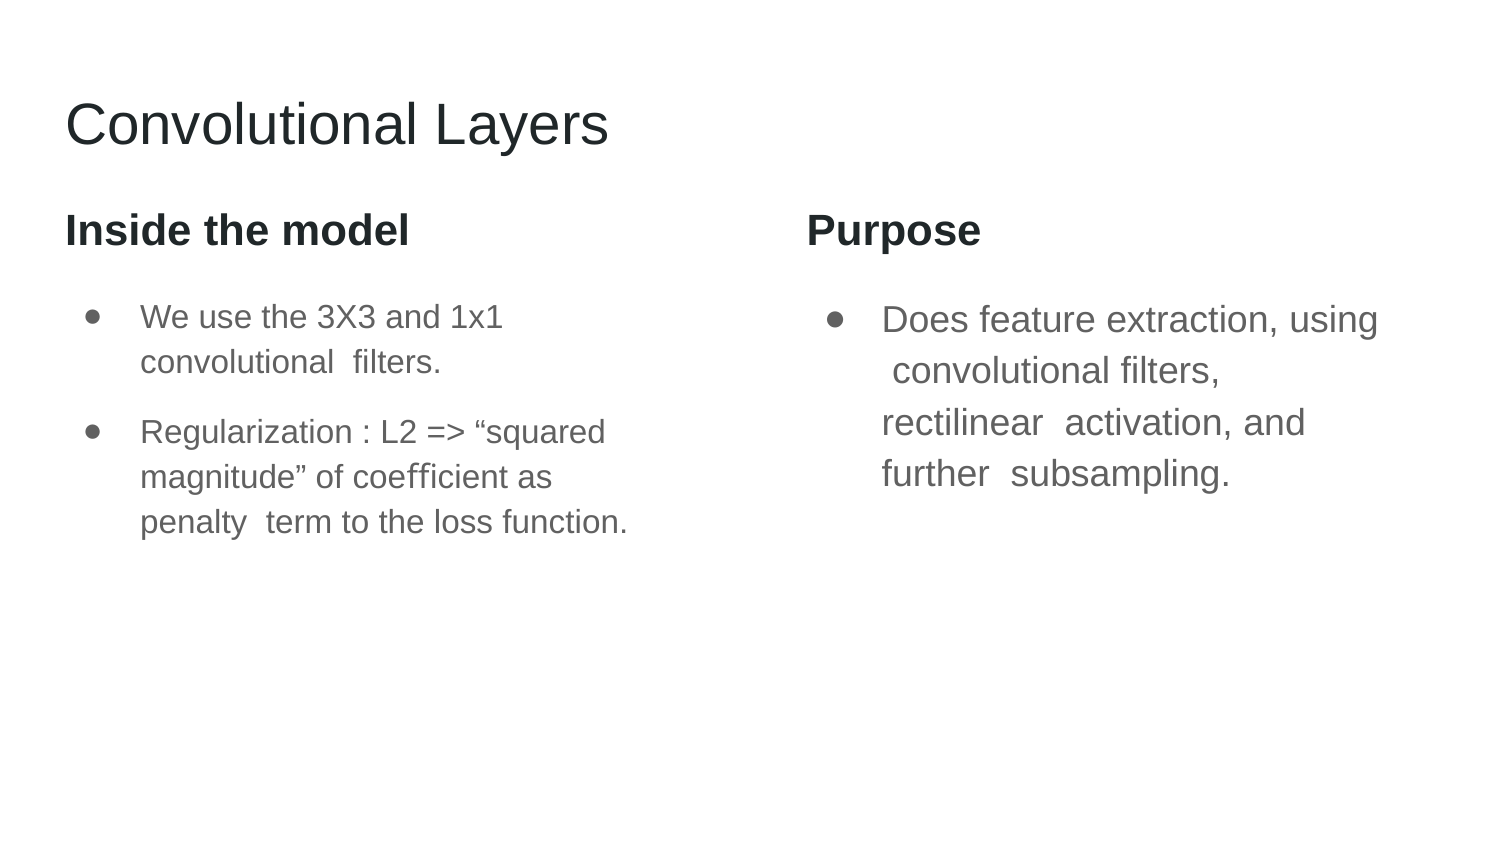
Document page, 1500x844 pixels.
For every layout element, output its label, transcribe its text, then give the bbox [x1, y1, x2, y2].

text_box Purpose Does feature extraction, using convolutional ﬁlters, rectilinear activation, and further subsampling. [804, 199, 1383, 494]
text_box Inside the model We use the 3X3 and 1x1 convolutional ﬁlters. Regularization : L2 => “squared magnitude” of coeﬃcient as penalty term to the loss function. [63, 199, 689, 541]
title Convolutional Layers [63, 84, 782, 228]
